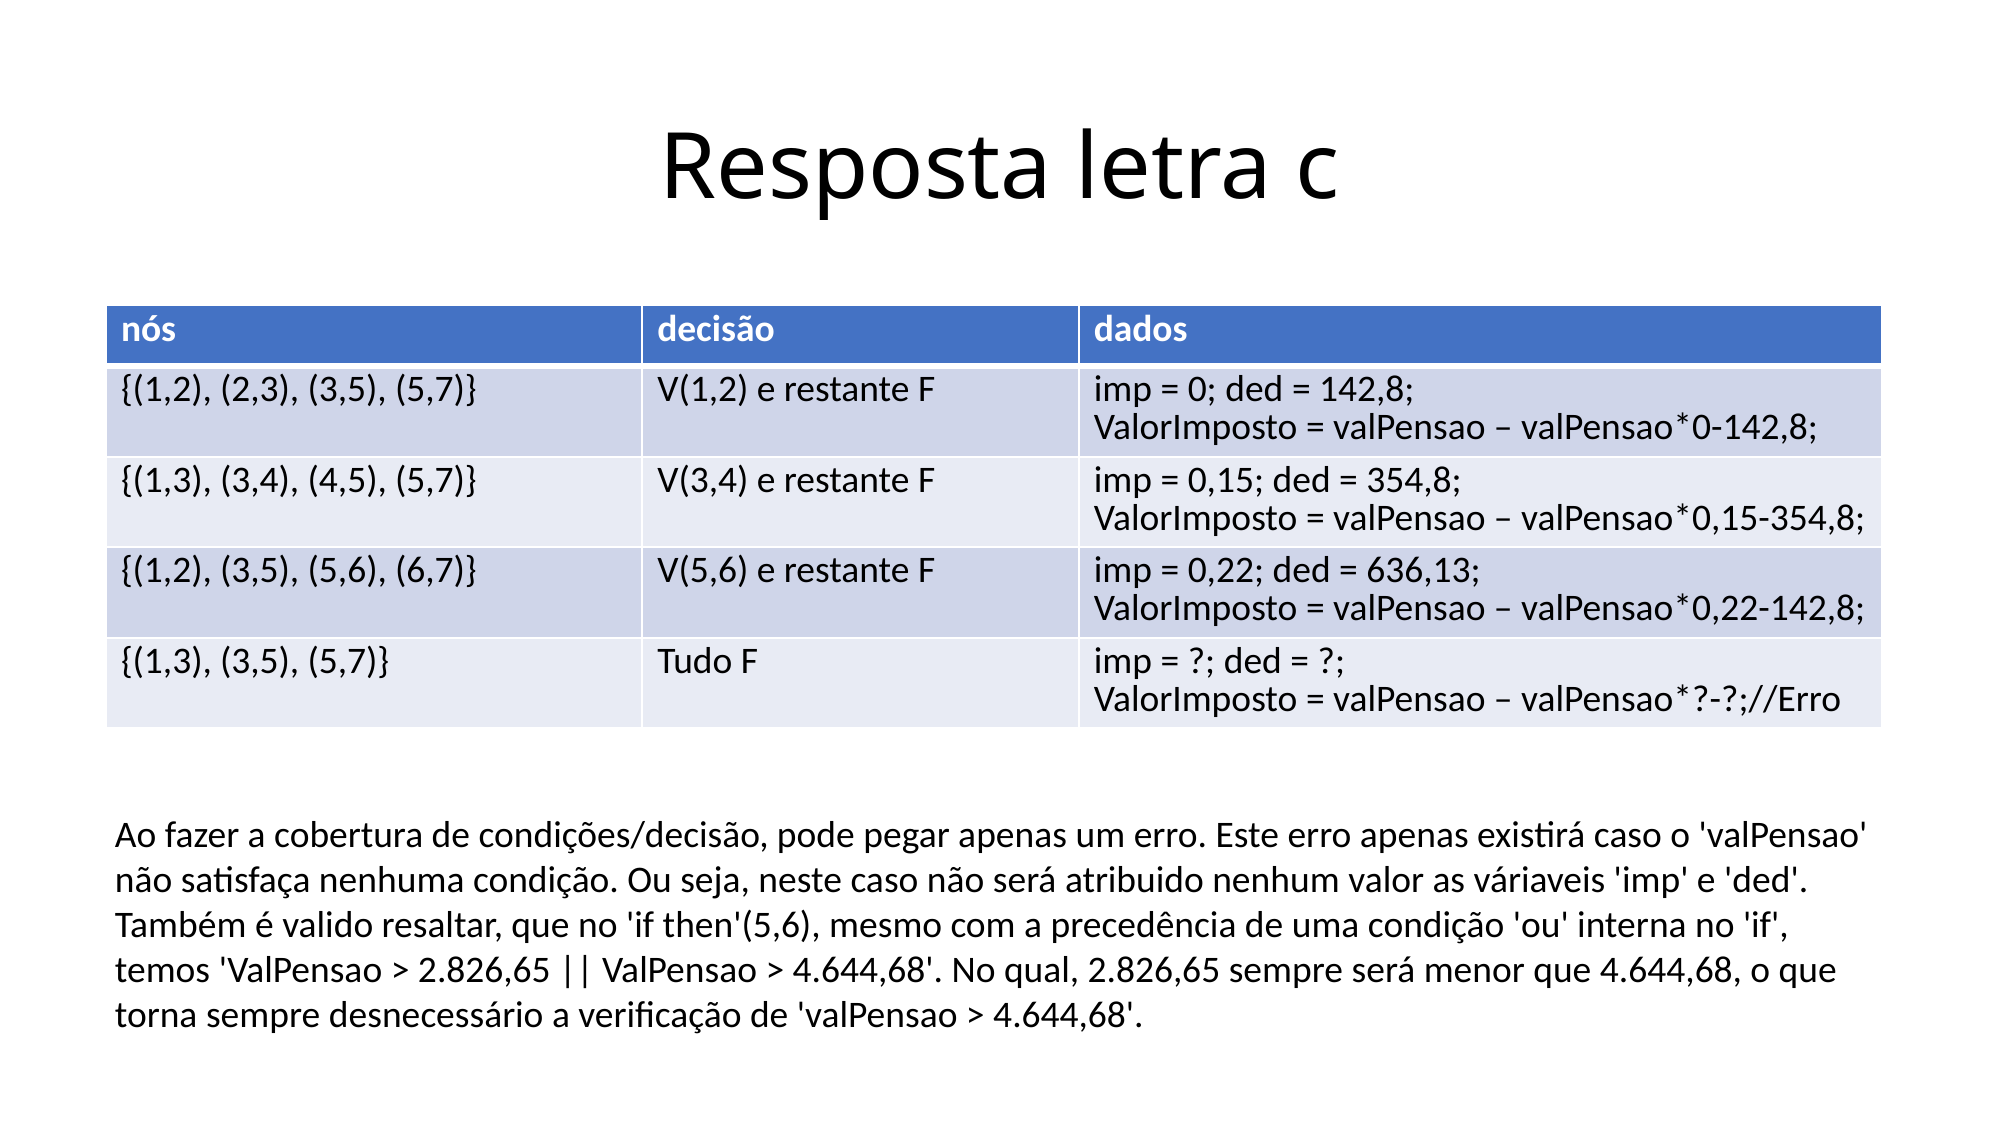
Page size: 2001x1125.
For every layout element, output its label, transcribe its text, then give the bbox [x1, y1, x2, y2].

table_cell V(1,2) e restante F [643, 369, 1078, 456]
table_cell imp = 0,15; ded = 354,8; ValorImposto = valPensao – valPensao*0,15-354,8; [1080, 458, 1881, 546]
table_header dados [1080, 306, 1881, 363]
table_cell {(1,3), (3,4), (4,5), (5,7)} [107, 458, 641, 546]
table_cell imp = ?; ded = ?; ValorImposto = valPensao – valPensao*?-?;//Erro [1080, 639, 1881, 727]
table_cell imp = 0; ded = 142,8; ValorImposto = valPensao – valPensao*0-142,8; [1080, 369, 1881, 456]
table_cell {(1,2), (3,5), (5,6), (6,7)} [107, 548, 641, 637]
table_cell imp = 0,22; ded = 636,13; ValorImposto = valPensao – valPensao*0,22-142,8; [1080, 548, 1881, 637]
text_box Ao fazer a cobertura de condições/decisão, pode pegar apenas um erro. Este erro apenas existirá caso o 'valPensao' não satisfaça nenhuma condição. Ou seja, neste caso não será atribuido nenhum valor as váriaveis 'imp' e 'ded'. Também é valido resaltar, que no 'if then'(5,6), mesmo com a precedência de uma condição 'ou' interna no 'if', temos 'ValPensao > 2.826,65 || ValPensao > 4.644,68'. No qual, 2.826,65 sempre será menor que 4.644,68, o que torna sempre desnecessário a verificação de 'valPensao > 4.644,68'. [99, 802, 1899, 1043]
table_header decisão [643, 306, 1078, 363]
title Resposta letra c [137, 59, 1863, 278]
table_cell {(1,3), (3,5), (5,7)} [107, 639, 641, 727]
table_cell {(1,2), (2,3), (3,5), (5,7)} [107, 369, 641, 456]
table_cell V(5,6) e restante F [643, 548, 1078, 637]
table_header nós [107, 306, 641, 363]
table_cell Tudo F [643, 639, 1078, 727]
table_cell V(3,4) e restante F [643, 458, 1078, 546]
